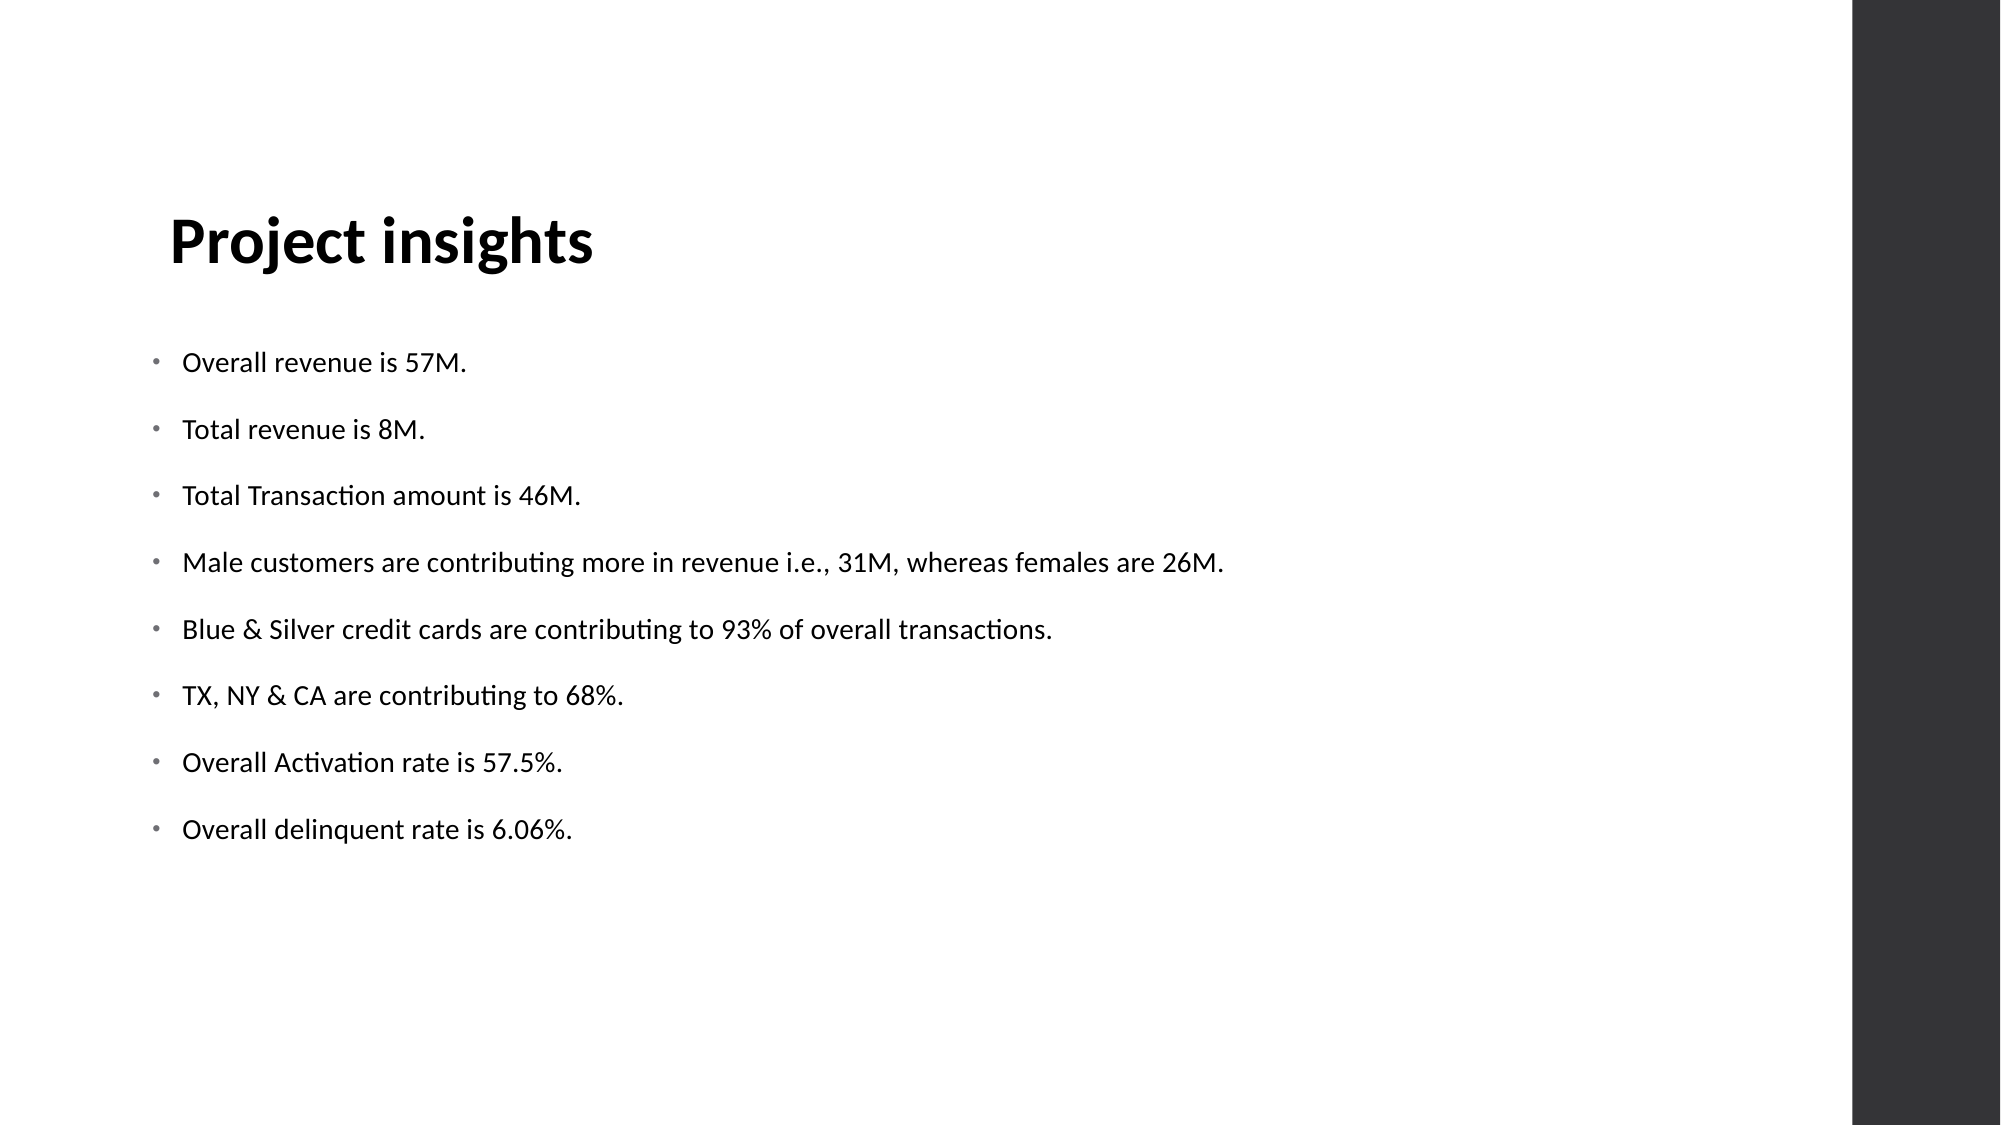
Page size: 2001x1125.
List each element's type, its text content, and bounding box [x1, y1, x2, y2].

text_box Project insights [156, 189, 1158, 284]
title [206, 139, 1797, 273]
list Overall revenue is 57M. Total revenue is 8M. Total Transaction amount is 46M. Male customers are contributing more in revenue i.e., 31M, whereas females are 26M. Blue & Silver credit cards are contributing to 93% of overall transactions. TX, NY & CA are contributing to 68%. Overall Activation rate is 57.5%. Overall delinquent rate is 6.06%. [137, 338, 1580, 920]
